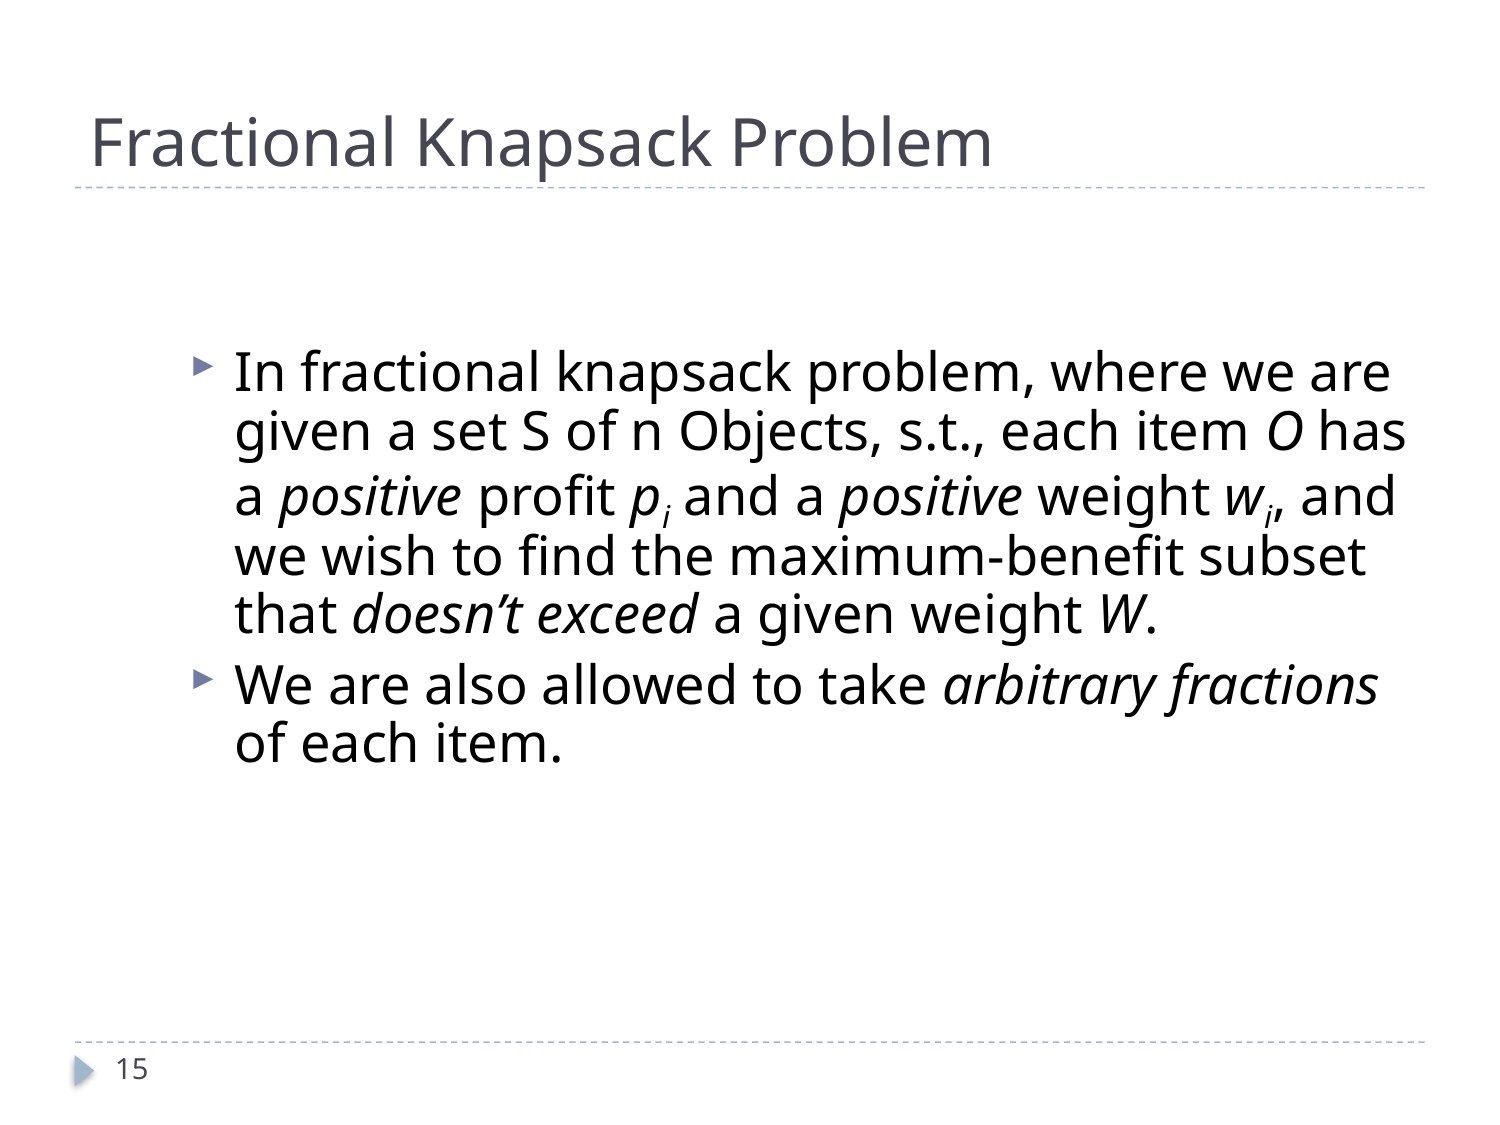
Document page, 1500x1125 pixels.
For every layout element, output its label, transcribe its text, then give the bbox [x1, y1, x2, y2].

slide_number 15 [100, 1042, 426, 1103]
title Fractional Knapsack Problem [75, 24, 1425, 188]
list In fractional knapsack problem, where we are given a set S of n Objects, s.t., each item O has a positive profit pi and a positive weight wi, and we wish to find the maximum-benefit subset that doesn’t exceed a given weight W. We are also allowed to take arbitrary fractions of each item. [174, 337, 1450, 1050]
